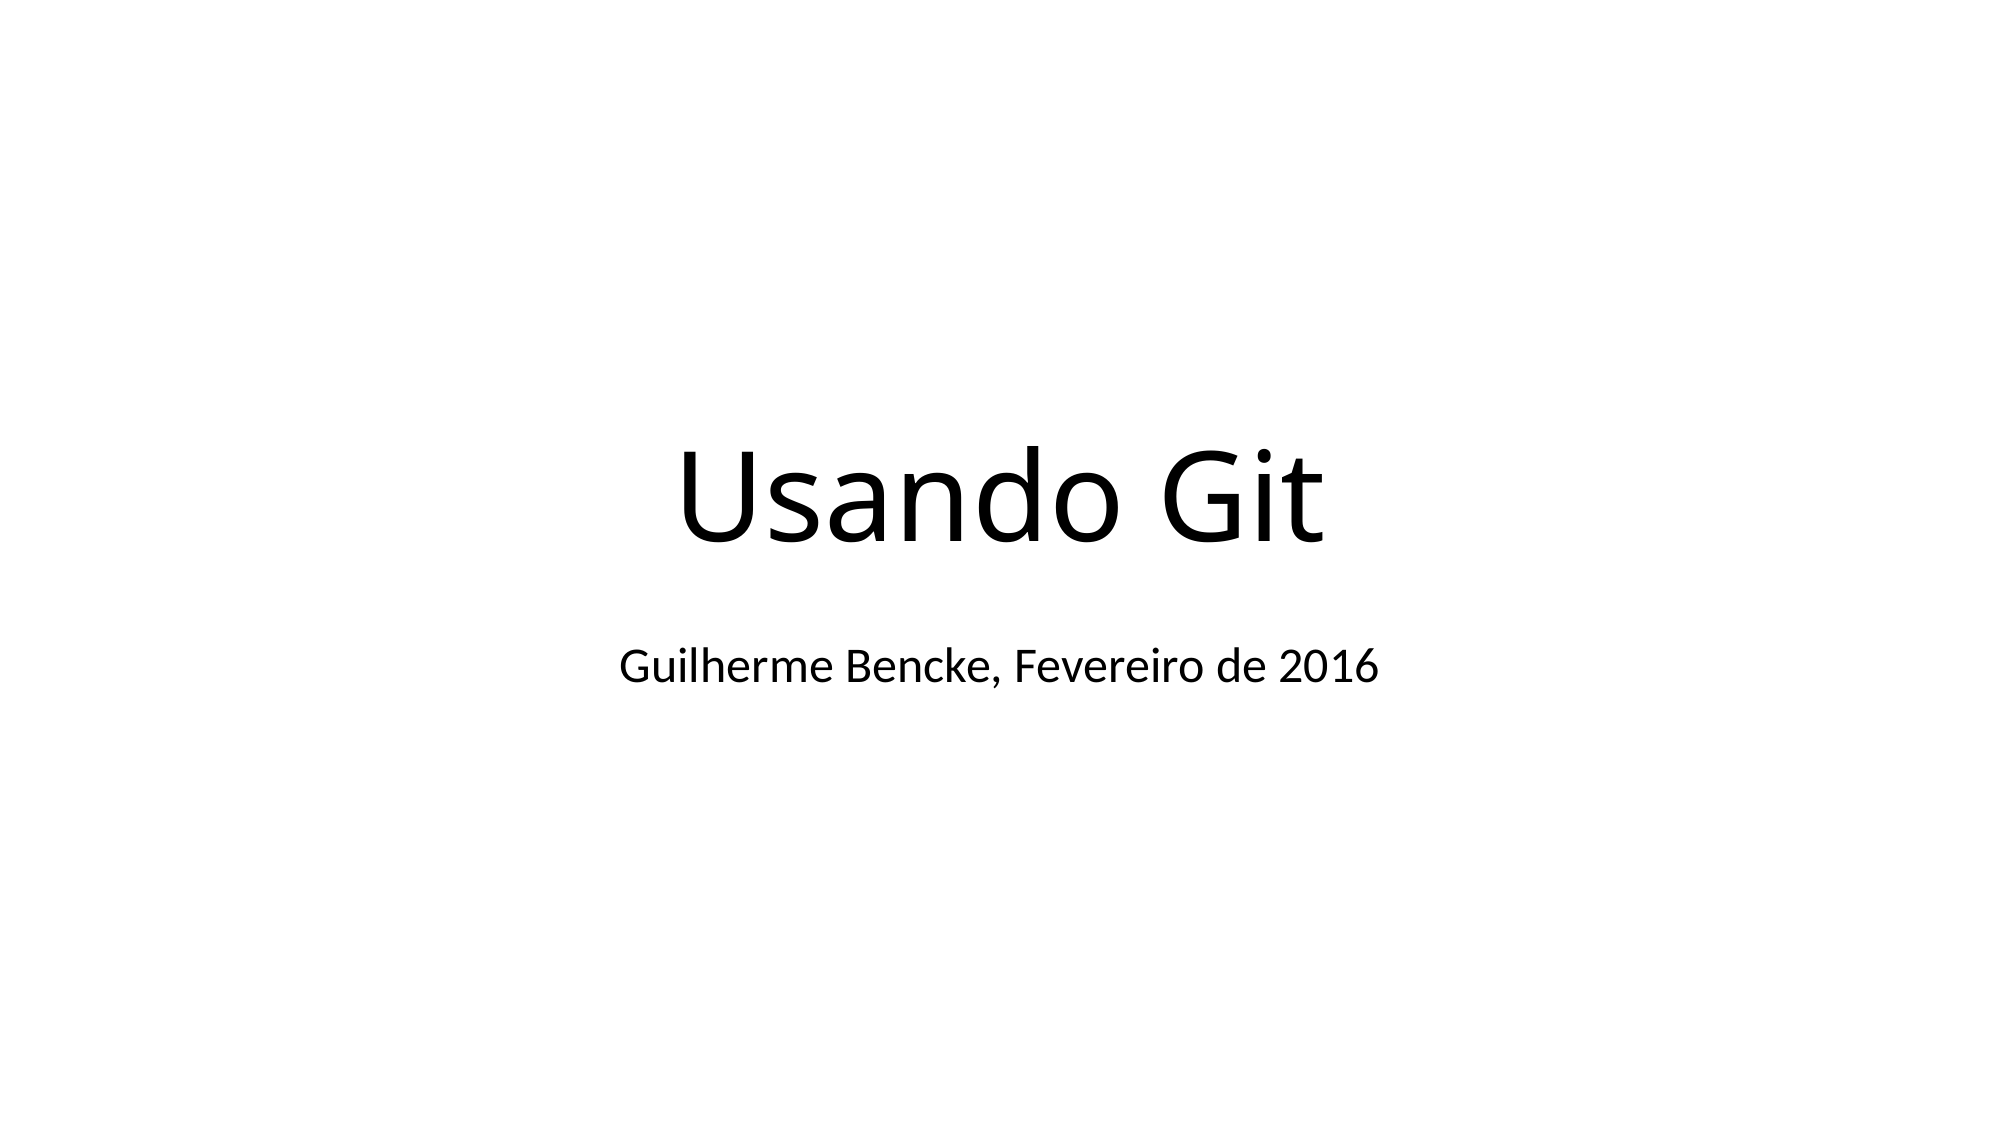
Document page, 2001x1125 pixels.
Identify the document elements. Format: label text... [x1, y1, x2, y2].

title Usando Git [249, 184, 1750, 576]
subtitle Guilherme Bencke, Fevereiro de 2016 [249, 631, 1750, 863]
